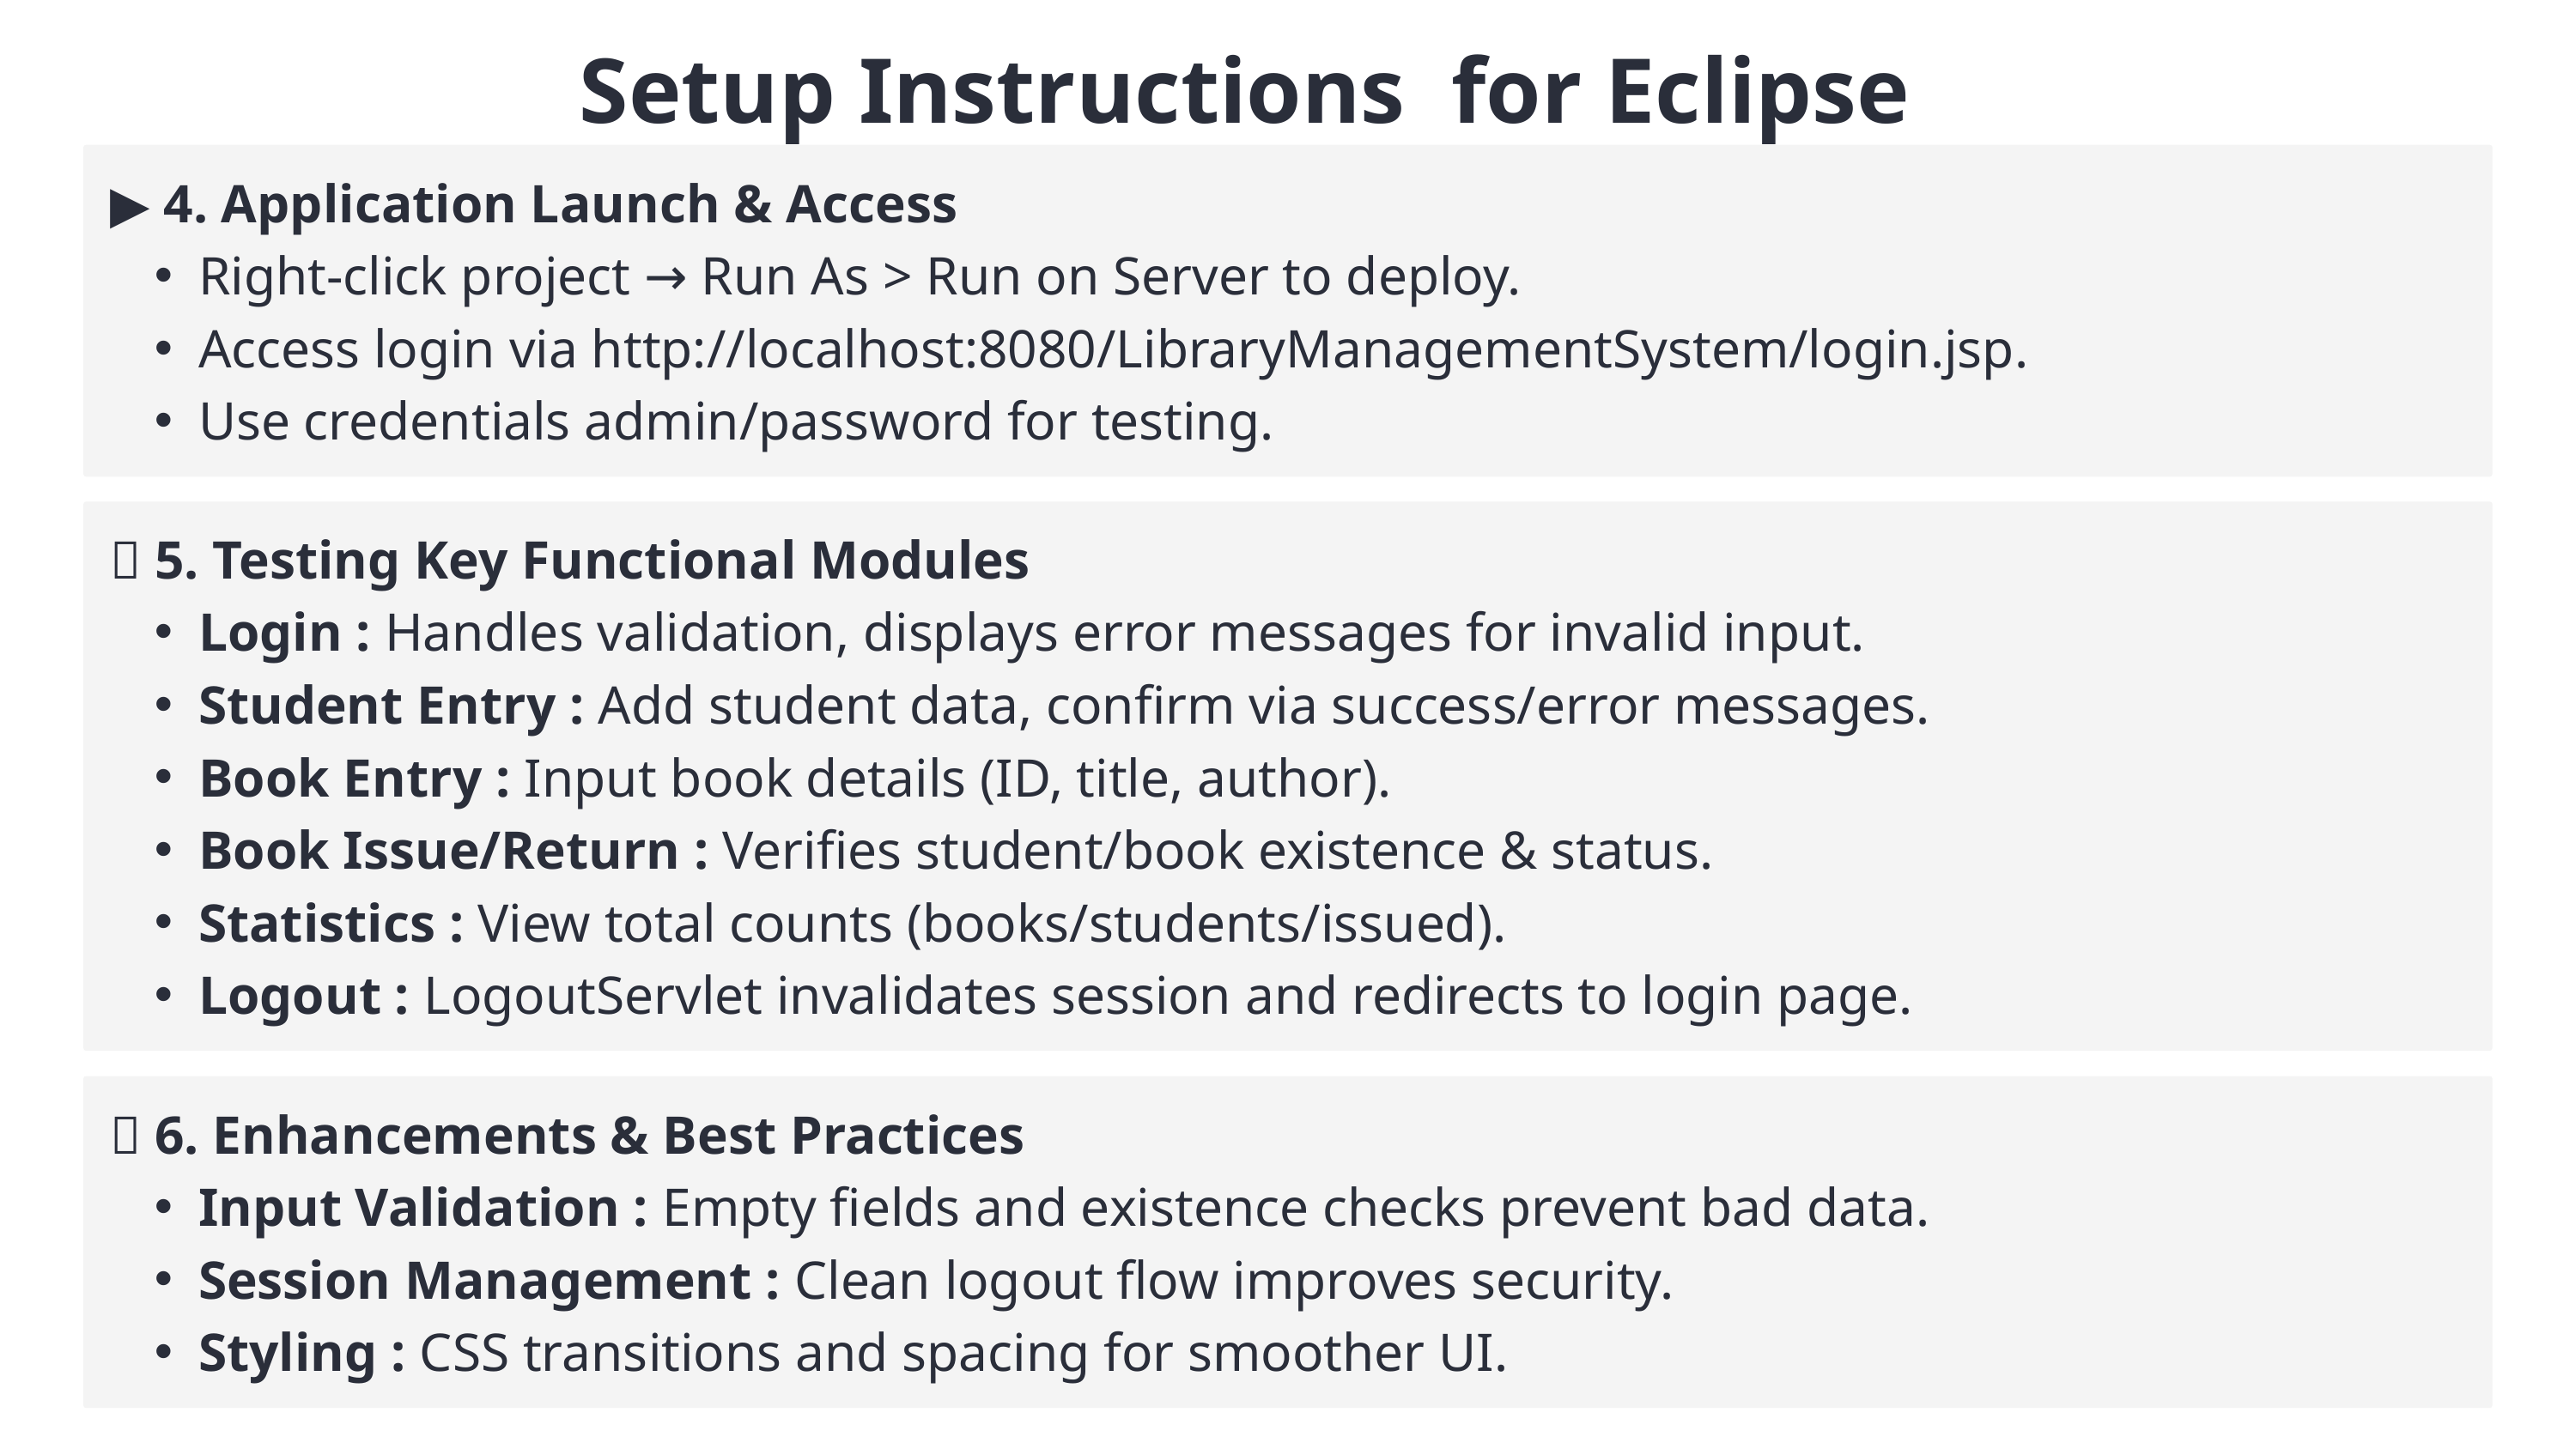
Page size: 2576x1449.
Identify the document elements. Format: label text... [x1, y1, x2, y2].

text_box Setup Instructions for Eclipse [579, 24, 1997, 142]
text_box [82, 1076, 2493, 1409]
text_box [82, 501, 2493, 1052]
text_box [82, 144, 2493, 477]
